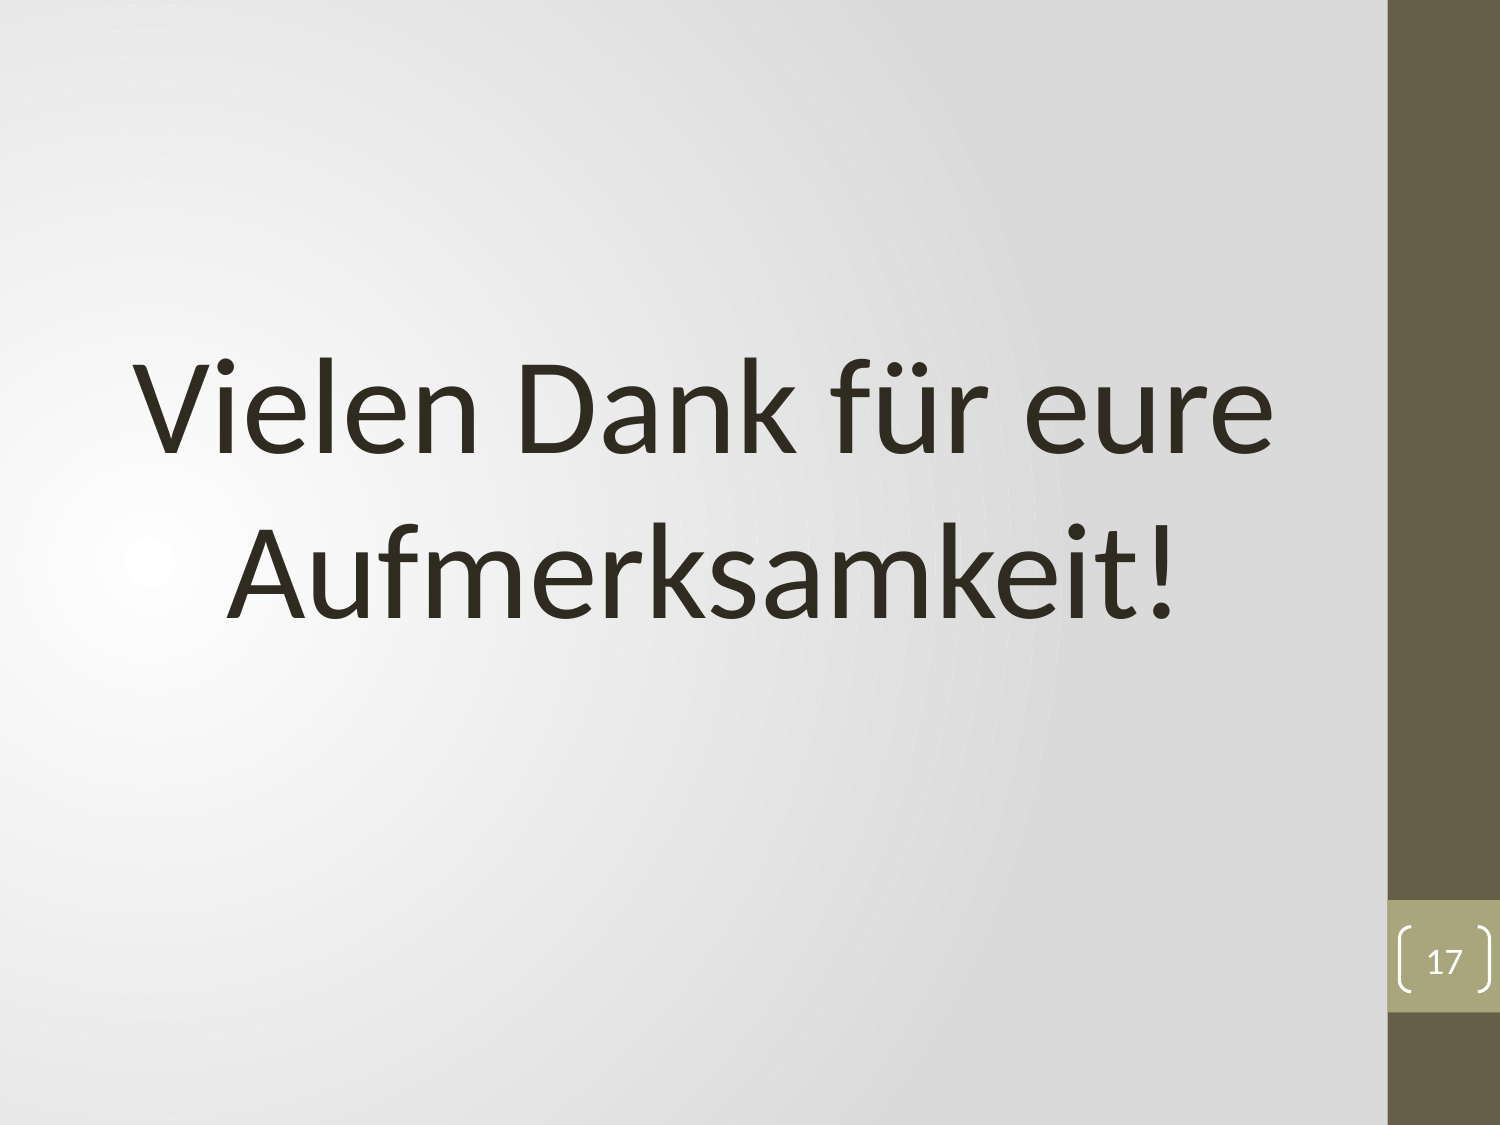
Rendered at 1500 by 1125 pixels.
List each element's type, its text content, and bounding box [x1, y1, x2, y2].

list Vielen Dank für eure Aufmerksamkeit! [10, 308, 1383, 1125]
slide_number 17 [1397, 925, 1492, 994]
